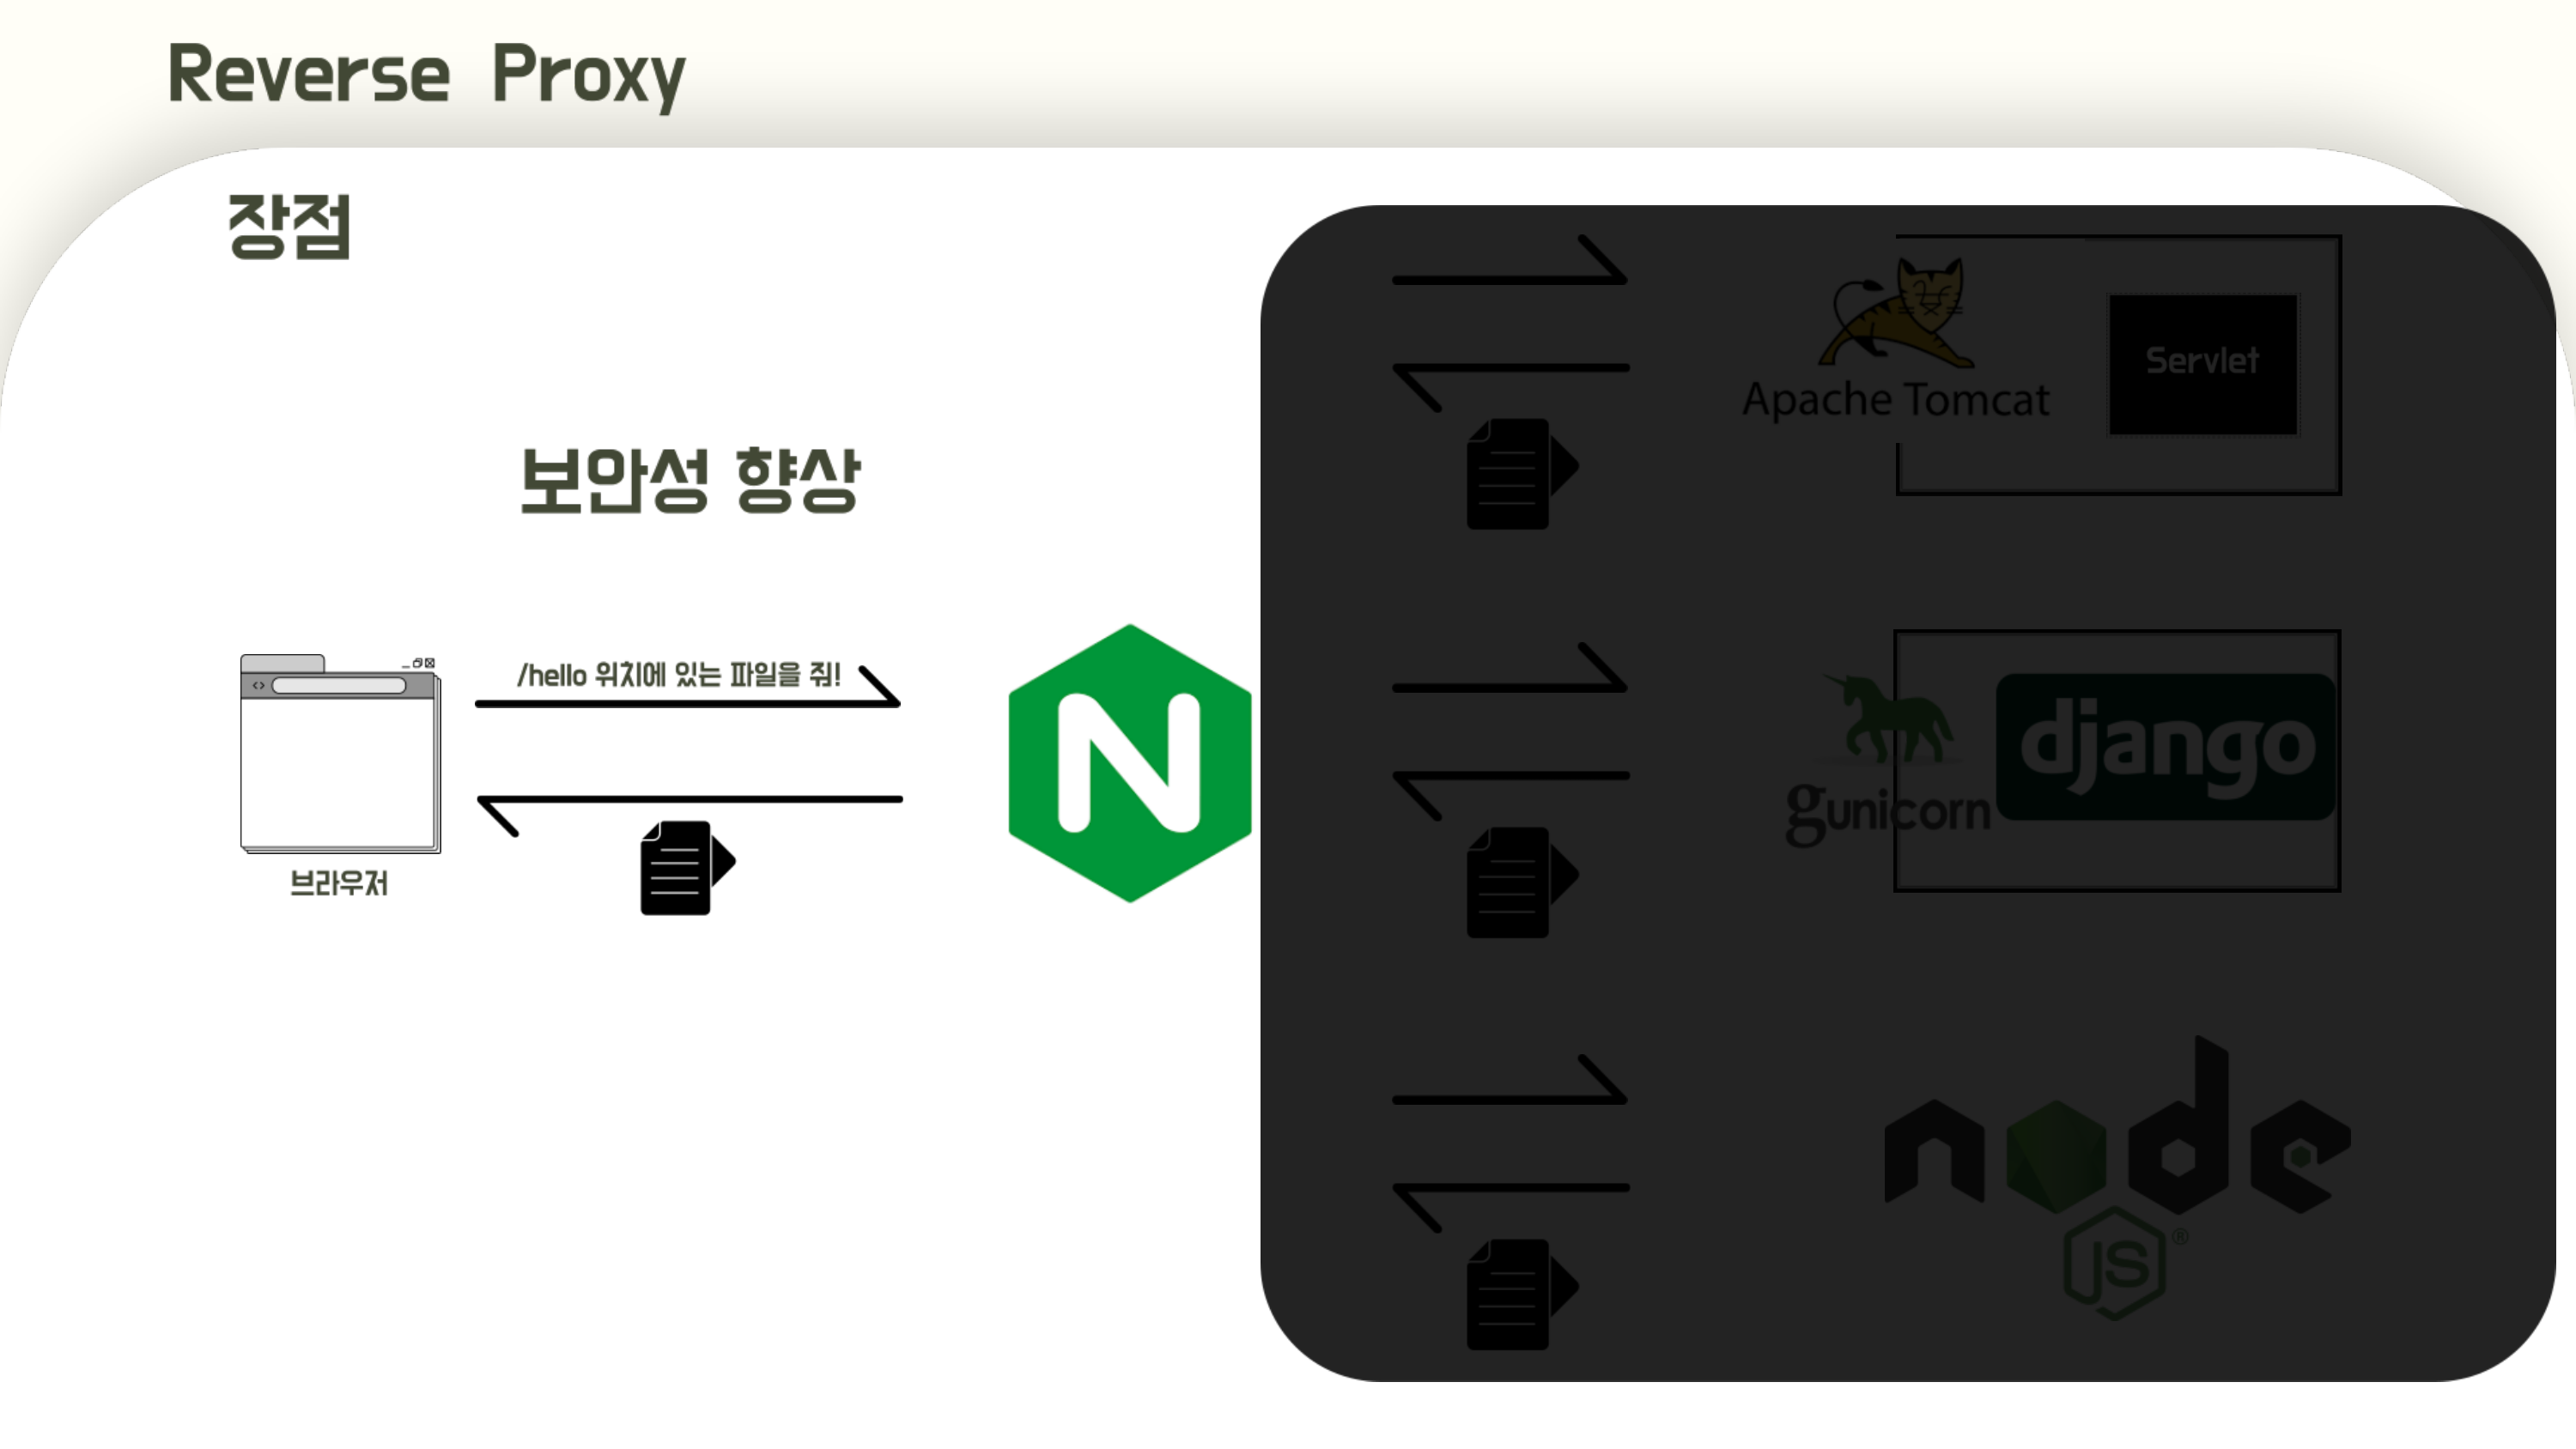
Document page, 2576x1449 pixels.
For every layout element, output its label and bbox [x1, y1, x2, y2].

picture [0, 0, 2576, 329]
text_box [240, 654, 903, 922]
text_box [973, 606, 1255, 921]
picture [162, 415, 1102, 597]
text_box [0, 148, 2576, 1449]
text_box [1261, 205, 2556, 1382]
